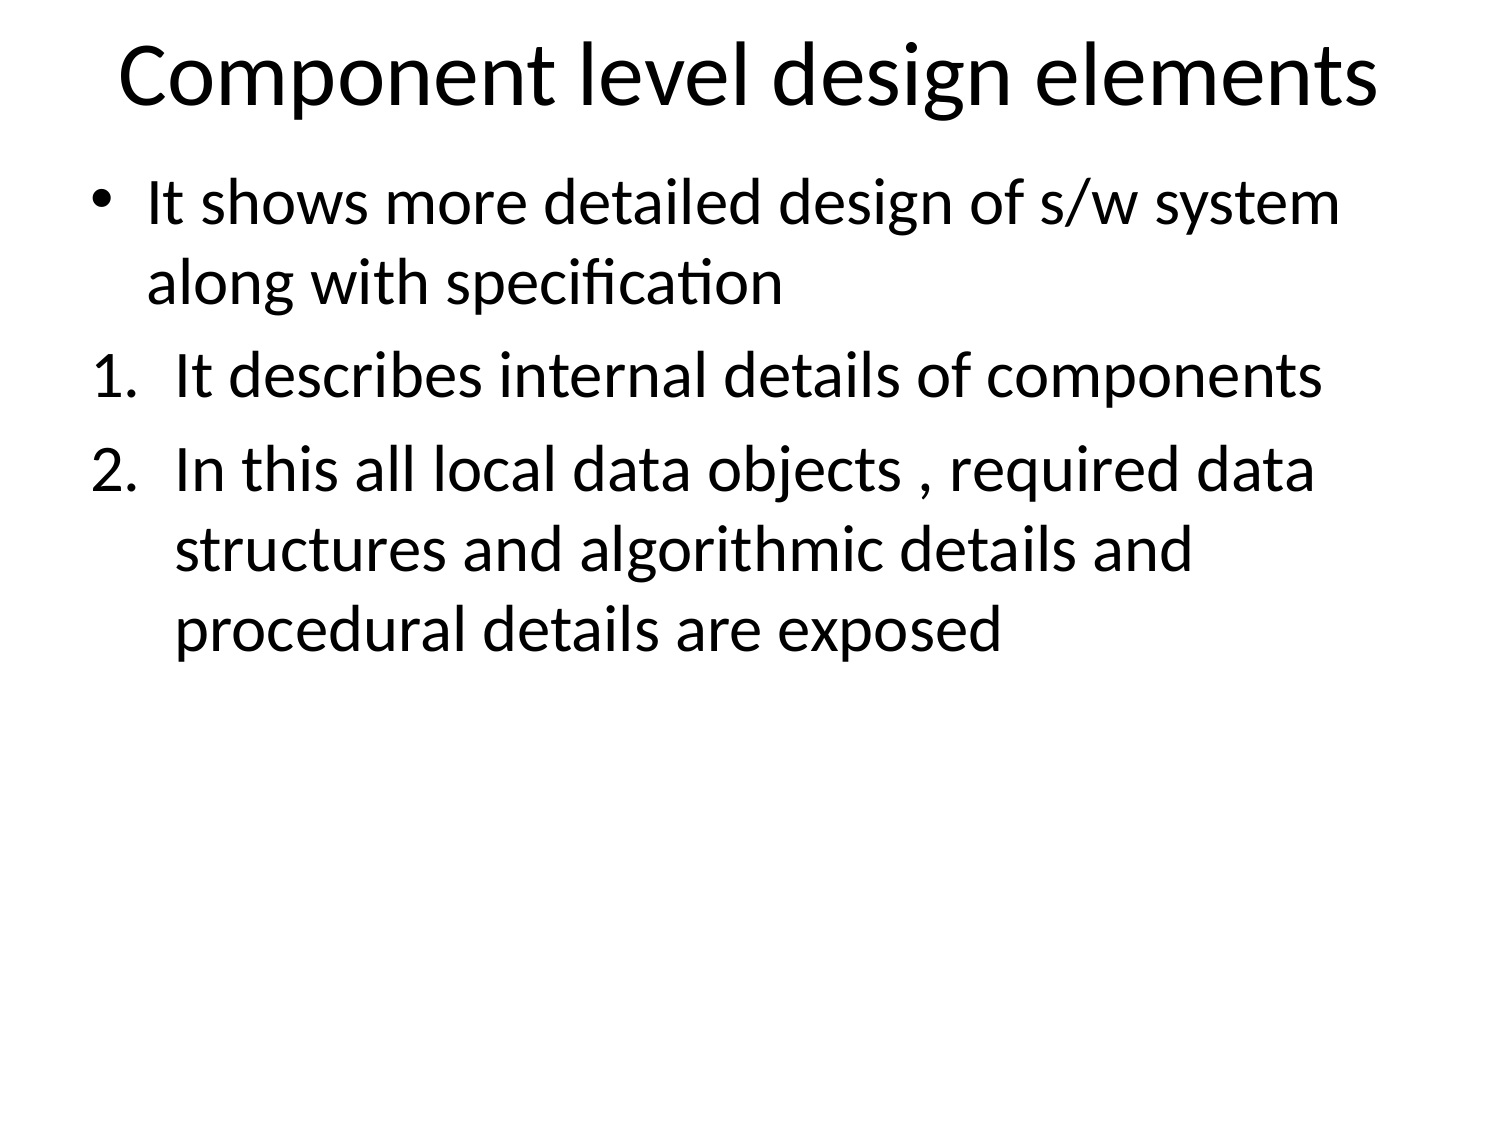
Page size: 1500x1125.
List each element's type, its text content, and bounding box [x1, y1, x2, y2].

title Component level design elements [75, 0, 1425, 138]
list It shows more detailed design of s/w system along with specification It describes internal details of components In this all local data objects , required data structures and algorithmic details and procedural details are exposed [75, 149, 1425, 1088]
